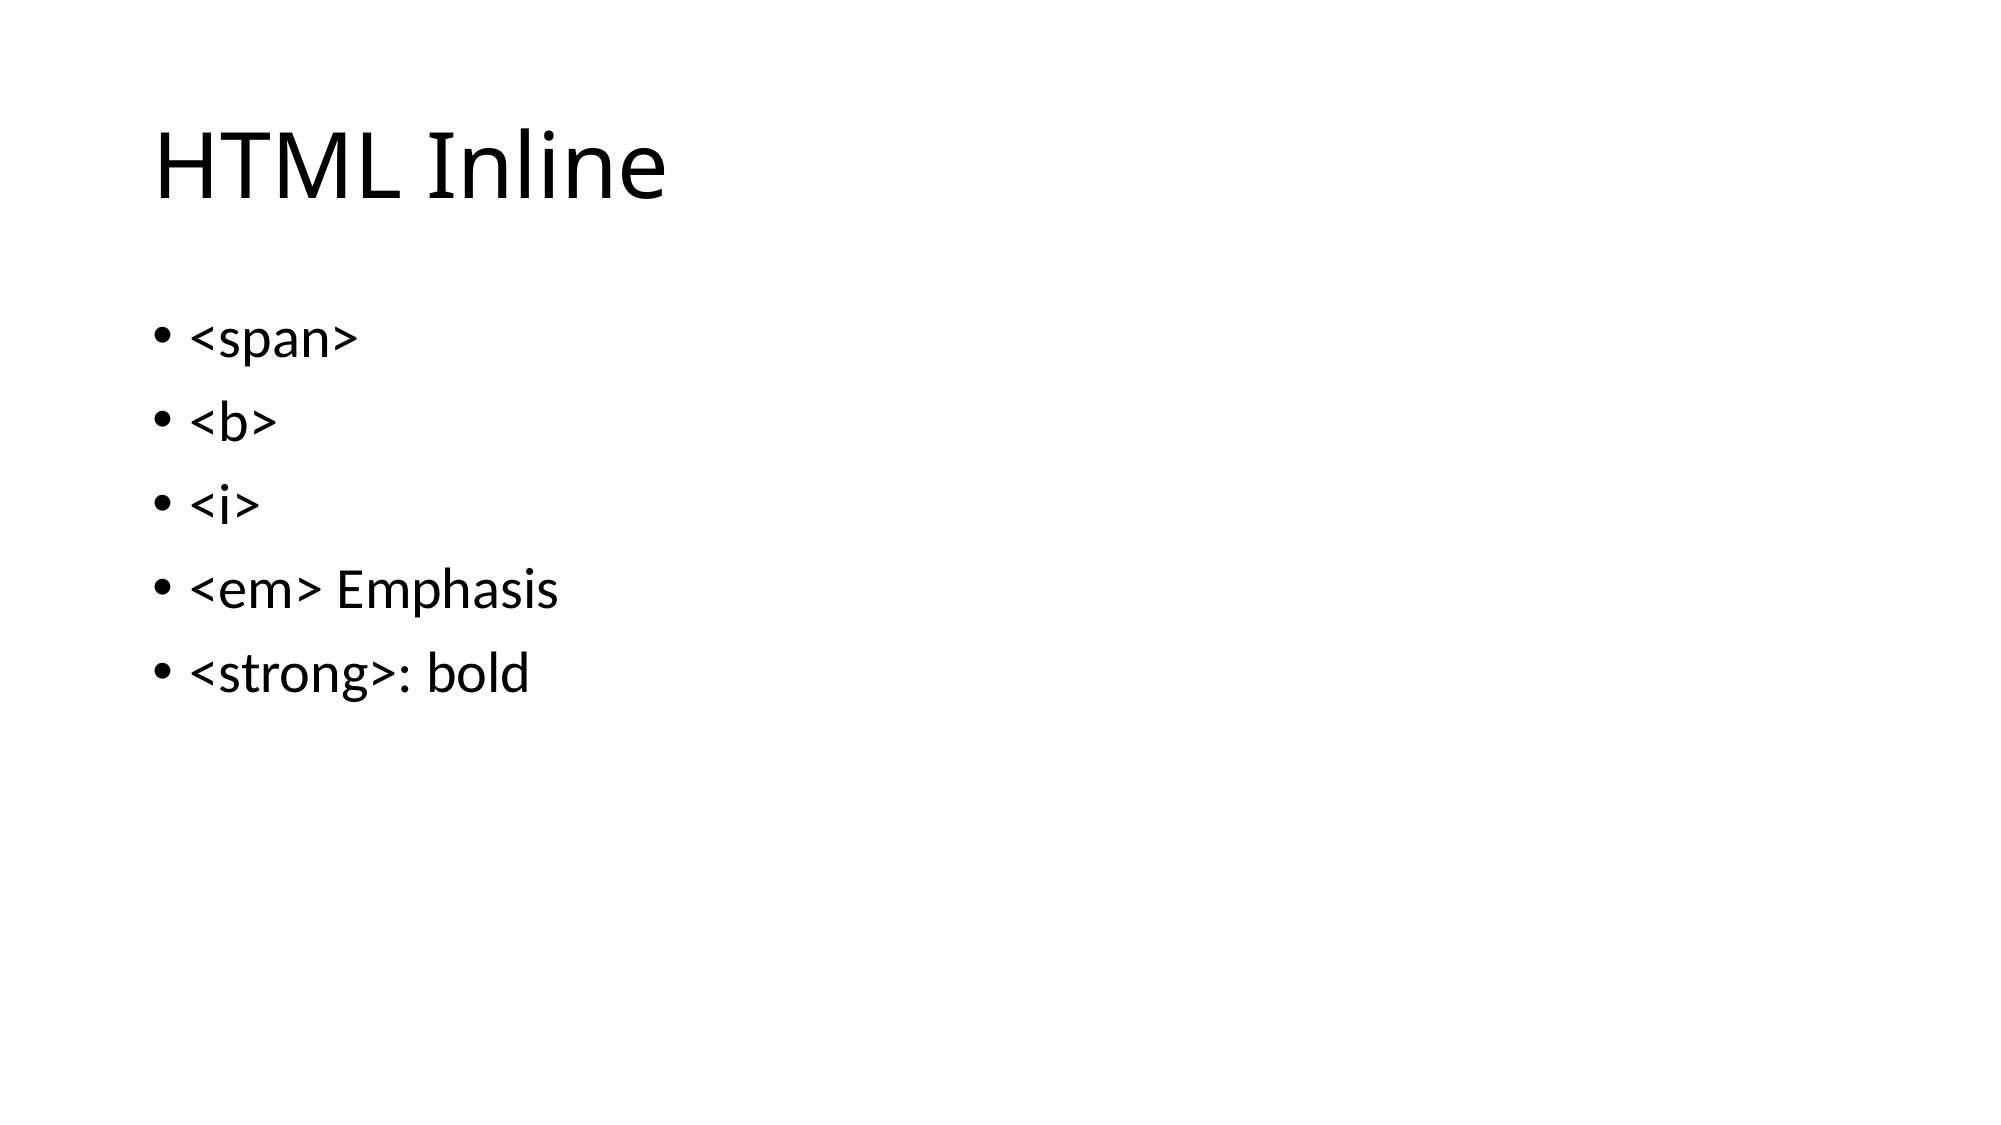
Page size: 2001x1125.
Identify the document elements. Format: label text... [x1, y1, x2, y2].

title HTML Inline [137, 59, 1863, 278]
list <span> <b> <i> <em> Emphasis <strong>: bold [137, 299, 1863, 1014]
